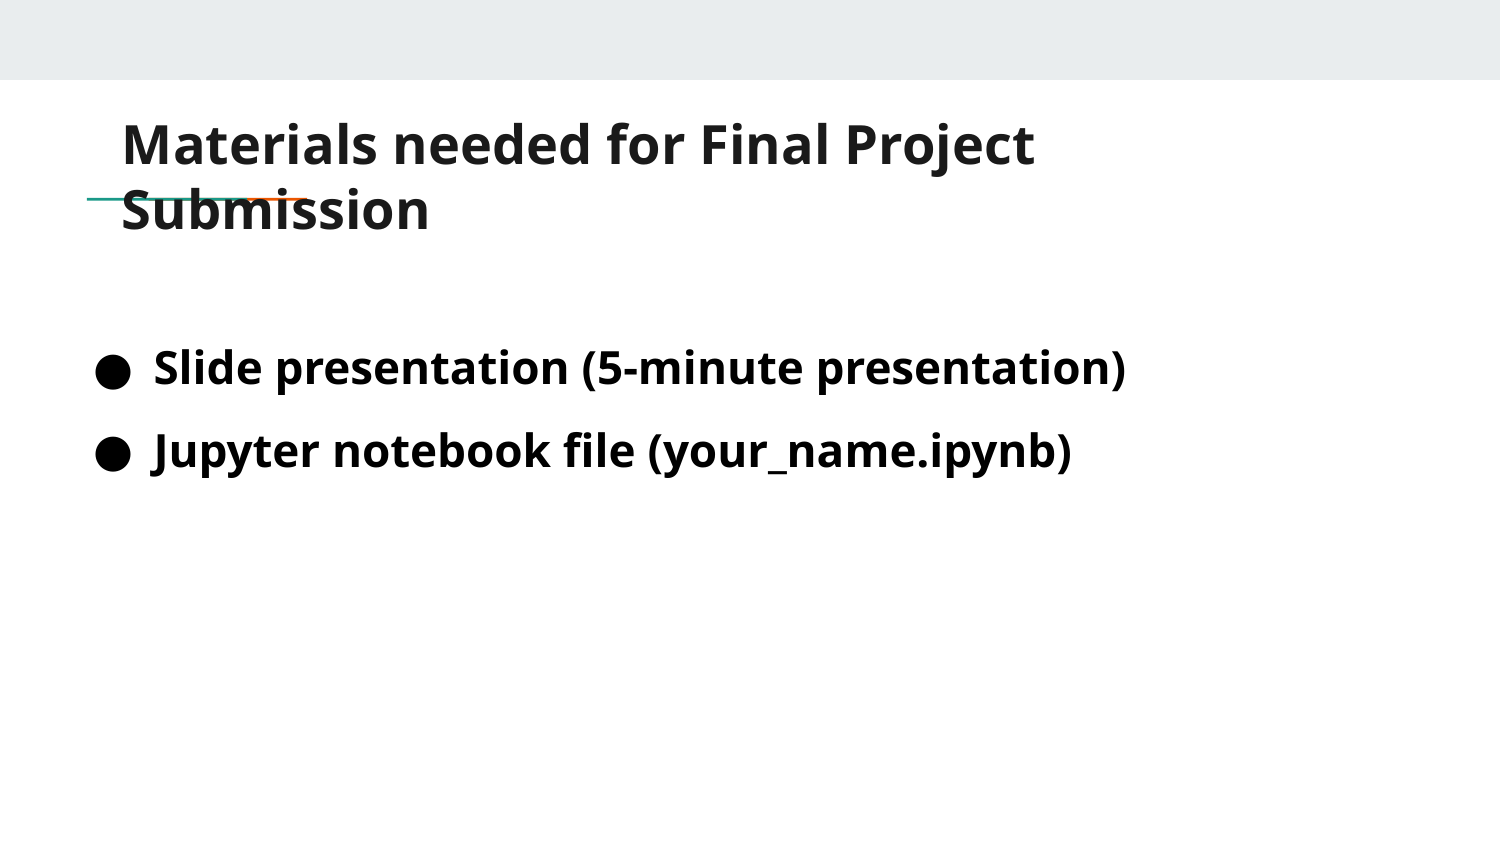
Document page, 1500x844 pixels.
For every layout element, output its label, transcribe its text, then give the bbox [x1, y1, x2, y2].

list Slide presentation (5-minute presentation) Jupyter notebook file (your_name.ipynb) [63, 296, 1461, 753]
title Materials needed for Final Project Submission [106, 95, 1369, 183]
